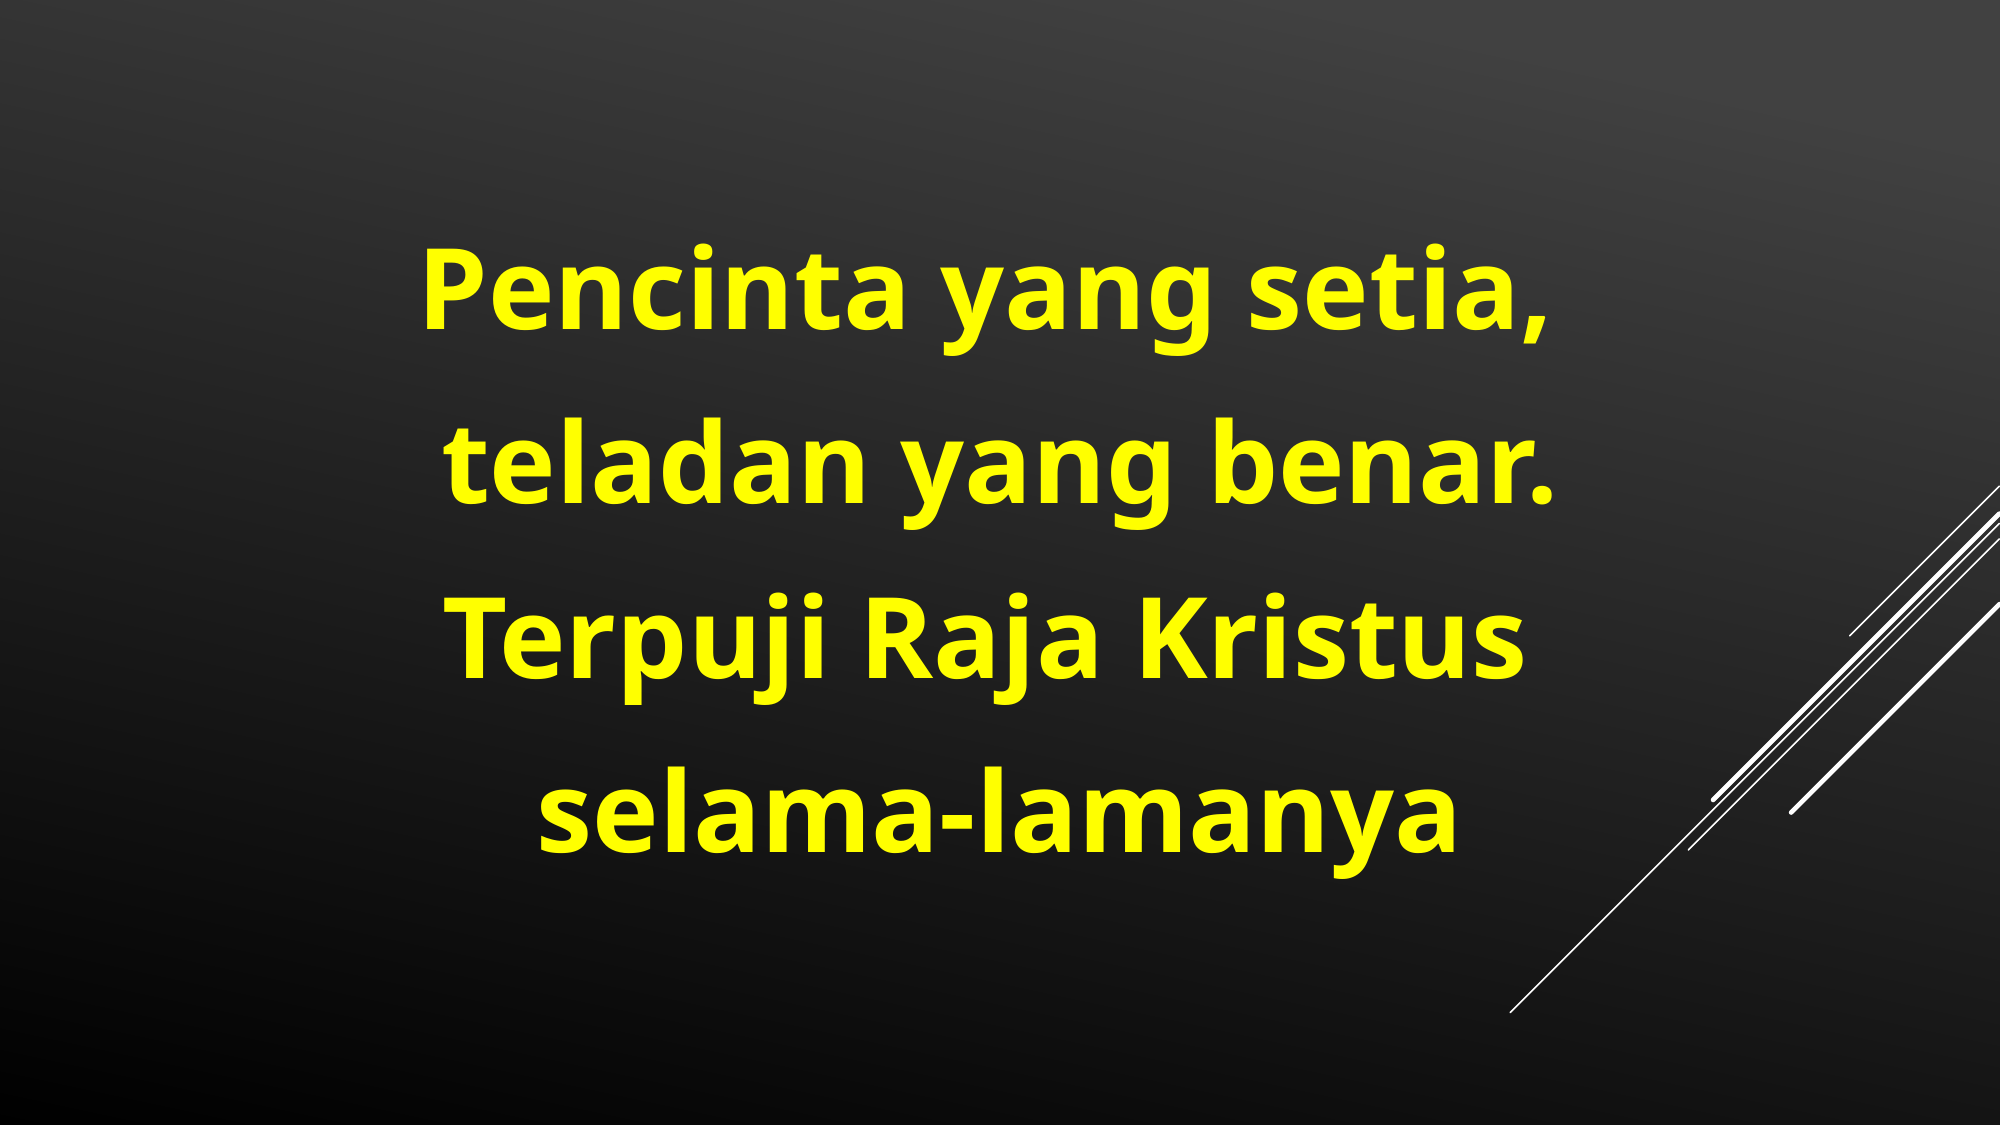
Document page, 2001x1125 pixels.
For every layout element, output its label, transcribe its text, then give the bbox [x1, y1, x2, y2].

list Pencinta yang setia, teladan yang benar. Terpuji Raja Kristus selama-lamanya [39, 289, 1961, 978]
